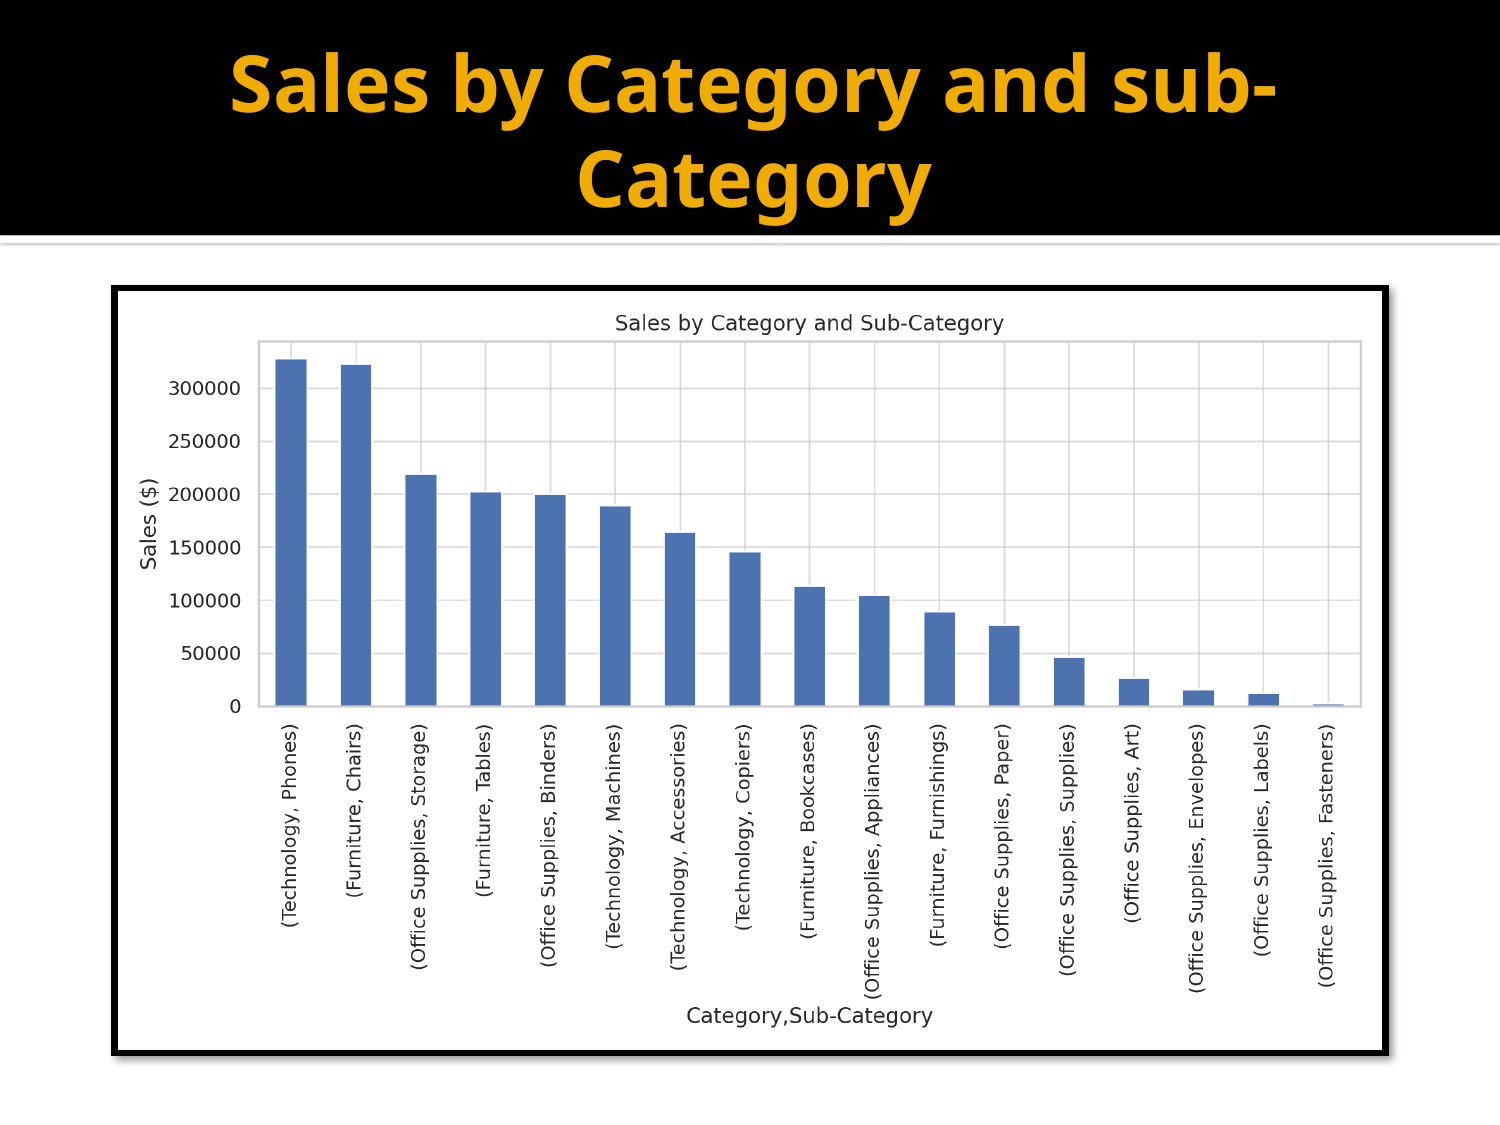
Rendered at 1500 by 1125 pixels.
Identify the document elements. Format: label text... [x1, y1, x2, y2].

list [117, 291, 1383, 1050]
title Sales by Category and sub-Category [75, 25, 1425, 231]
